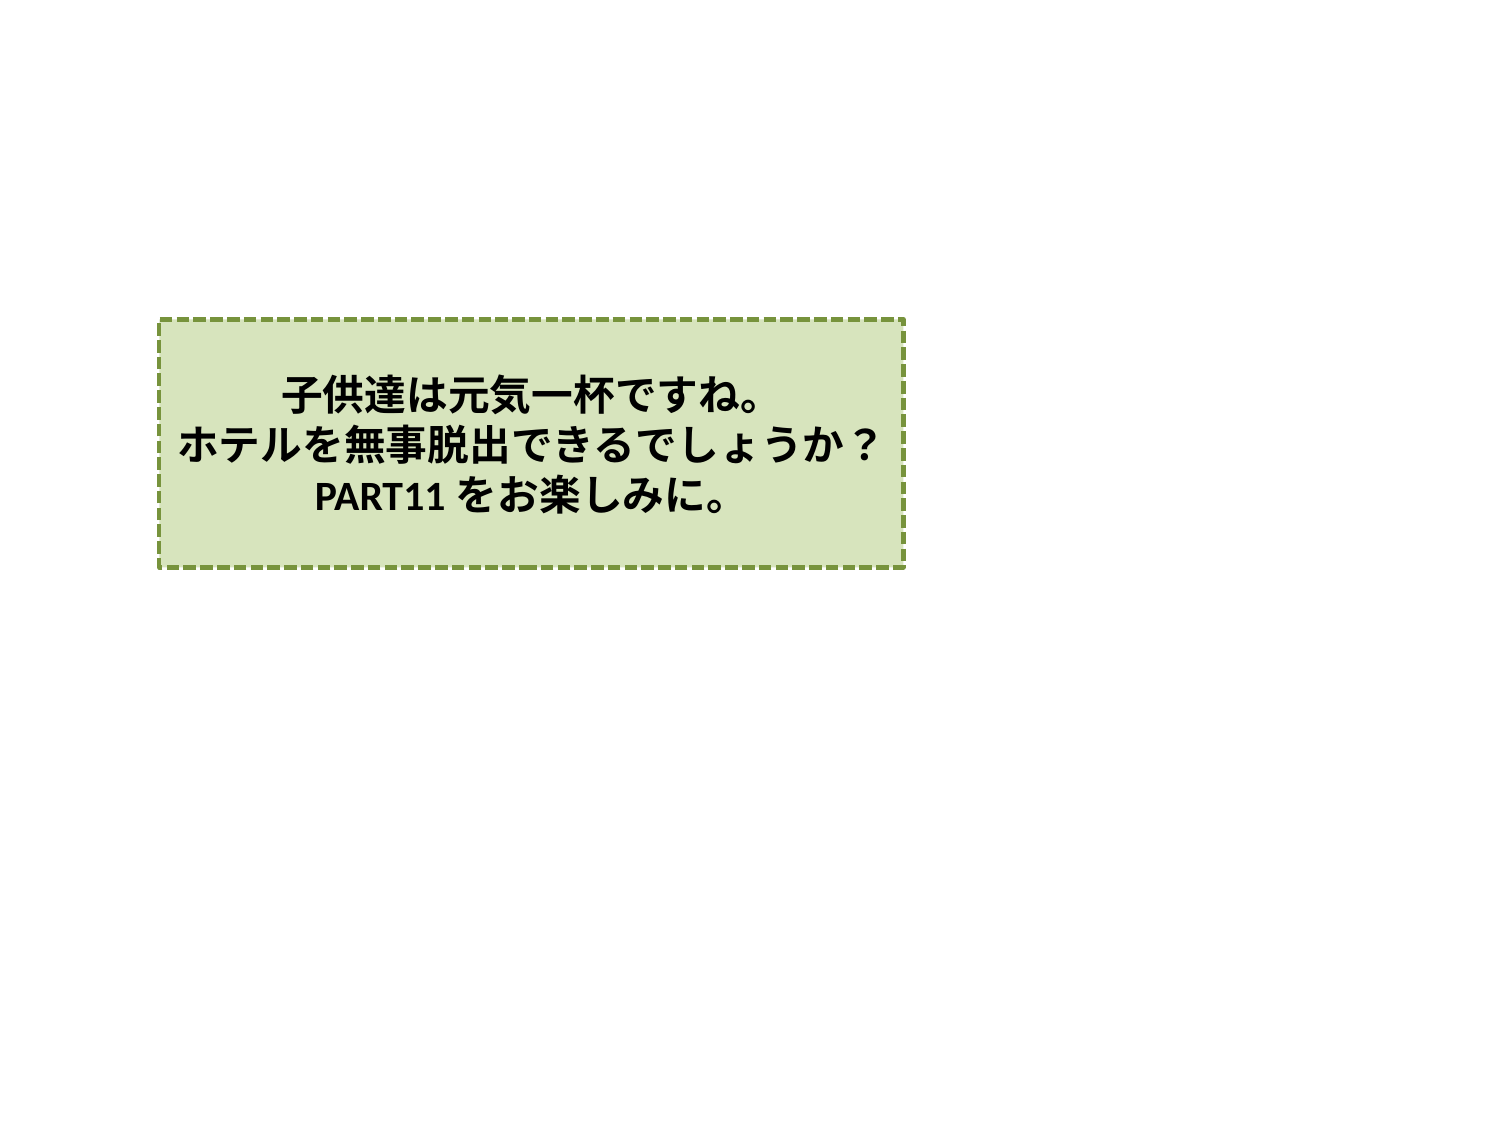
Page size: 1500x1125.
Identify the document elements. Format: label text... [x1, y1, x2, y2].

text_box 子供達は元気一杯ですね。 ホテルを無事脱出できるでしょうか？ PART11をお楽しみに。 [157, 317, 906, 570]
